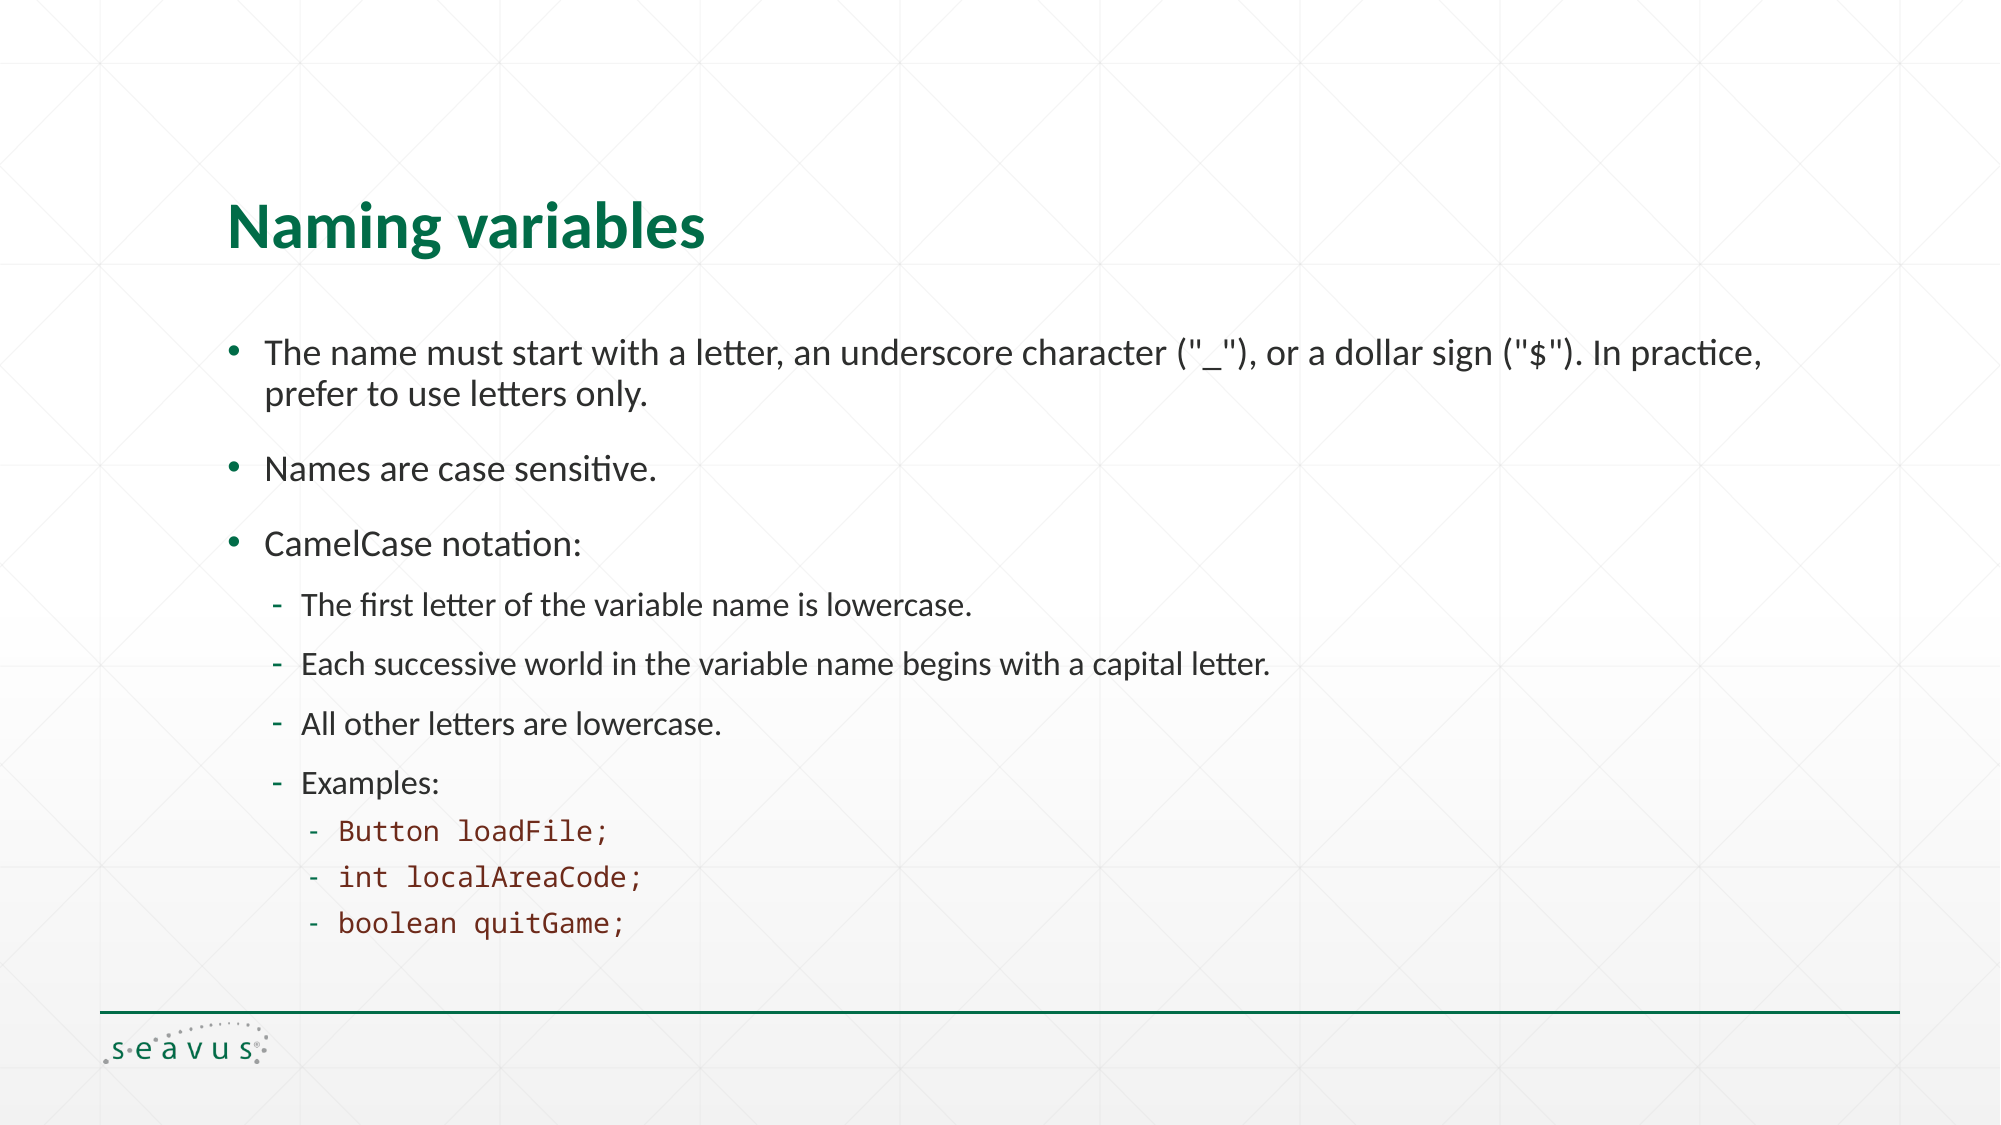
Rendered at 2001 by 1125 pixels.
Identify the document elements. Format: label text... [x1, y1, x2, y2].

picture [103, 1022, 268, 1064]
list The name must start with a letter, an underscore character ("_"), or a dollar sign ("$"). In practice, prefer to use letters only. Names are case sensitive. CamelCase notation: The first letter of the variable name is lowercase. Each successive world in the variable name begins with a capital letter. All other letters are lowercase. Examples: Button loadFile; int localAreaCode; boolean quitGame; [212, 324, 1788, 950]
title Naming variables [212, 82, 1788, 271]
